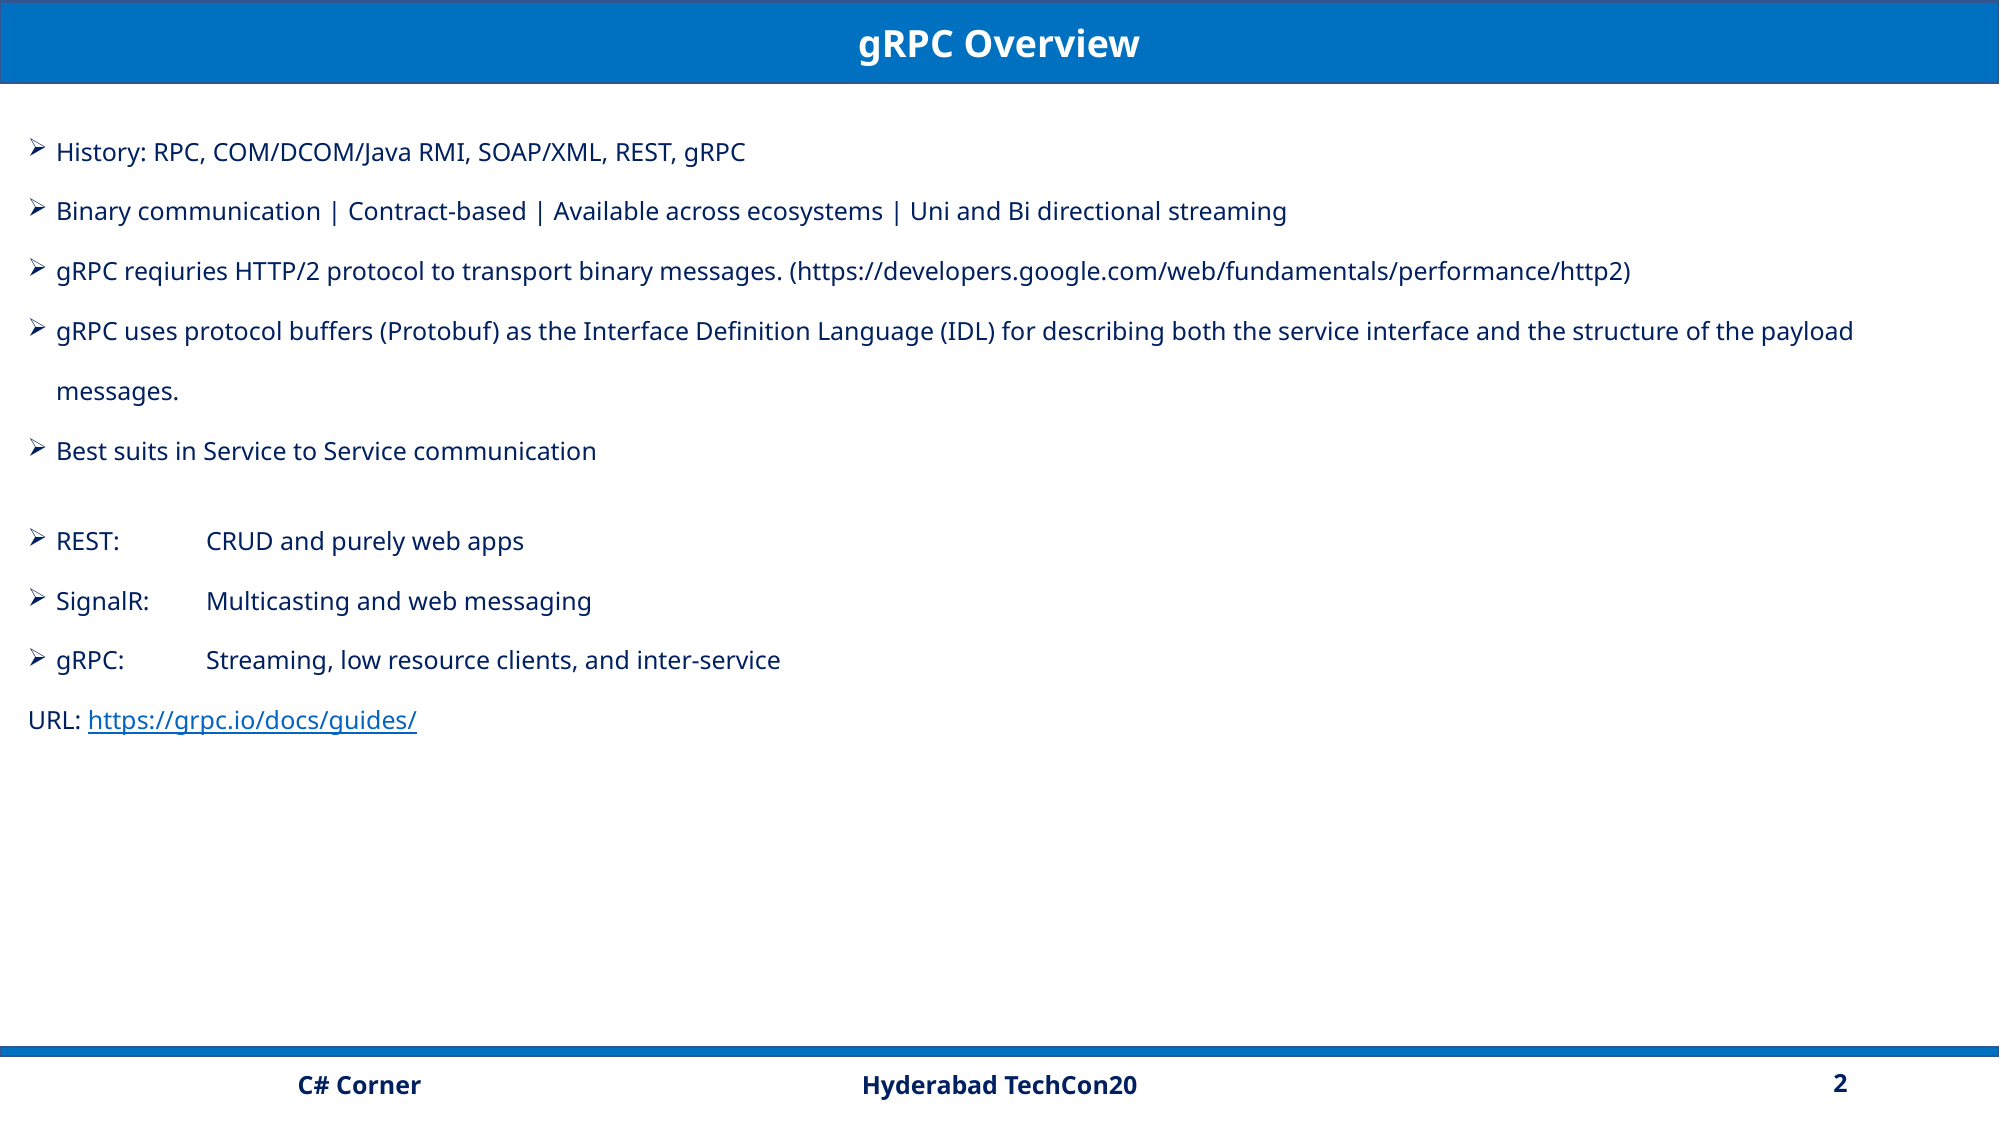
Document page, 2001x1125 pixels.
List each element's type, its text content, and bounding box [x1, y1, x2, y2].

slide_number 2 [1412, 1054, 1863, 1115]
text_box gRPC Overview [0, 0, 1999, 84]
text_box C# Corner [21, 1054, 697, 1115]
text_box [0, 1046, 1999, 1057]
footer Hyderabad TechCon20 [697, 1054, 1338, 1115]
text_box History: RPC, COM/DCOM/Java RMI, SOAP/XML, REST, gRPC Binary communication | Contract-based | Available across ecosystems | Uni and Bi directional streaming gRPC reqiuries HTTP/2 protocol to transport binary messages. (https://developers.google.com/web/fundamentals/performance/http2) gRPC uses protocol buffers (Protobuf) as the Interface Definition Language (IDL) for describing both the service interface and the structure of the payload messages. Best suits in Service to Service communication REST: CRUD and purely web apps SignalR: Multicasting and web messaging gRPC: Streaming, low resource clients, and inter-service URL: https://grpc.io/docs/guides/ [13, 98, 1988, 747]
